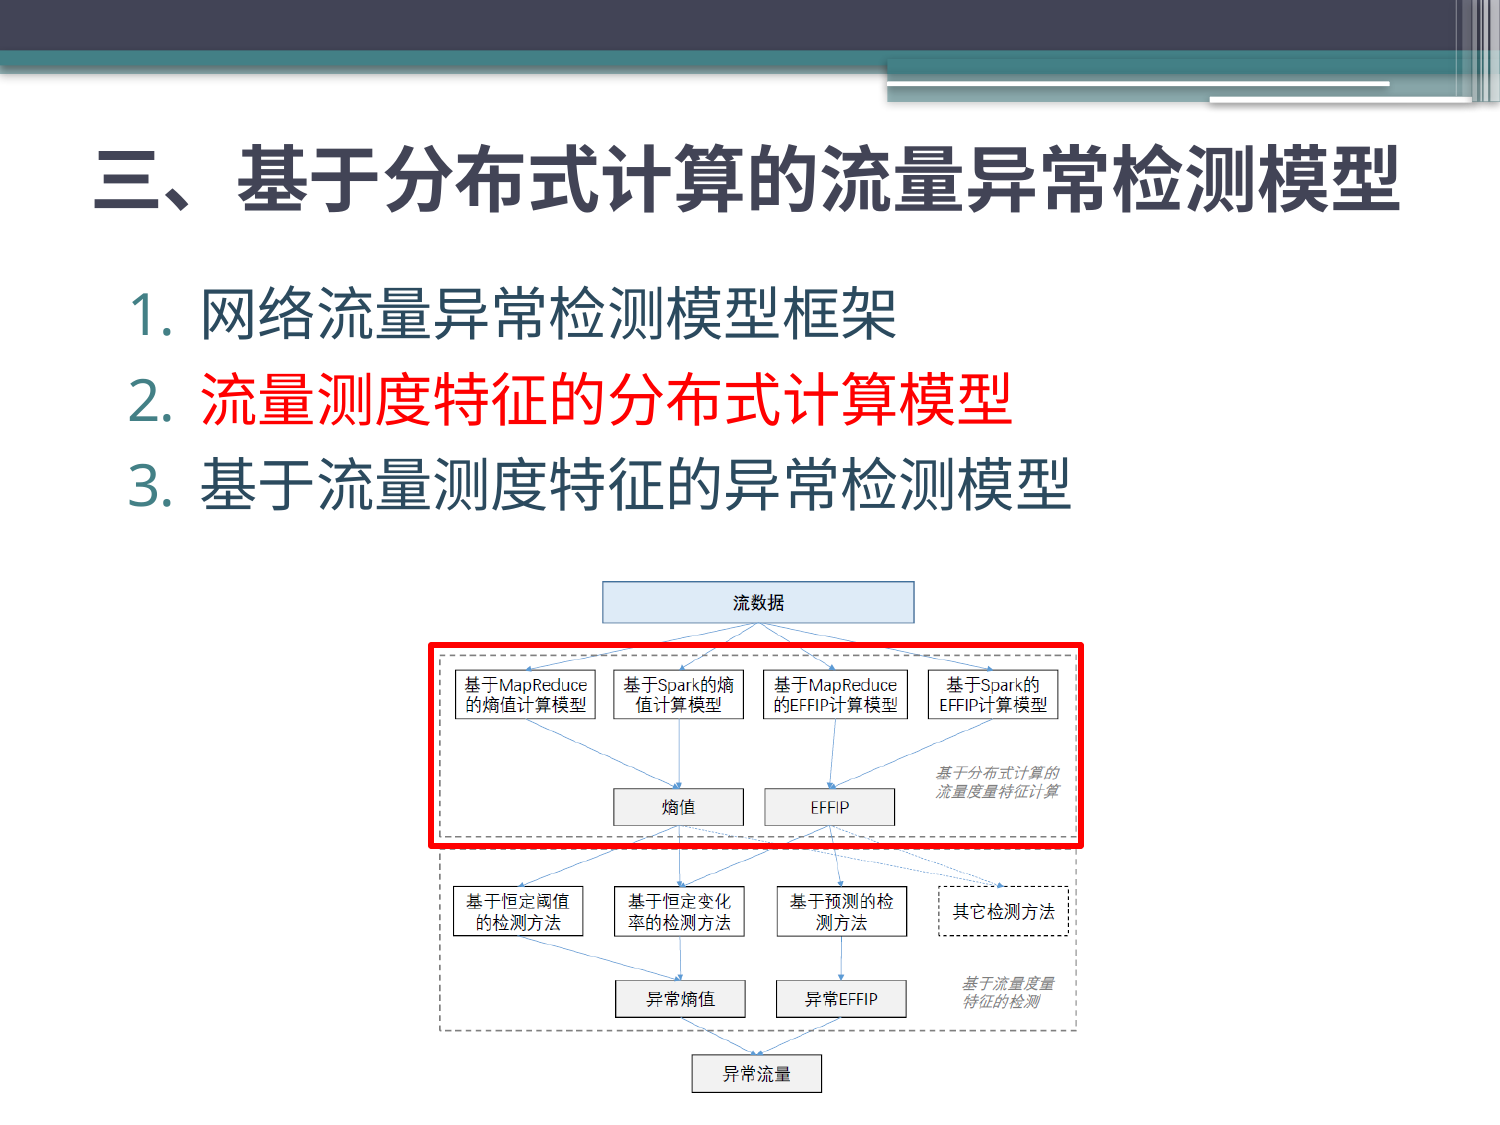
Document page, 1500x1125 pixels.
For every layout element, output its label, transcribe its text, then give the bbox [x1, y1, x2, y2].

title 三、基于分布式计算的流量异常检测模型 [74, 90, 1425, 265]
list 网络流量异常检测模型框架 流量测度特征的分布式计算模型 基于流量测度特征的异常检测模型 [112, 270, 1388, 936]
picture [418, 576, 1100, 1100]
